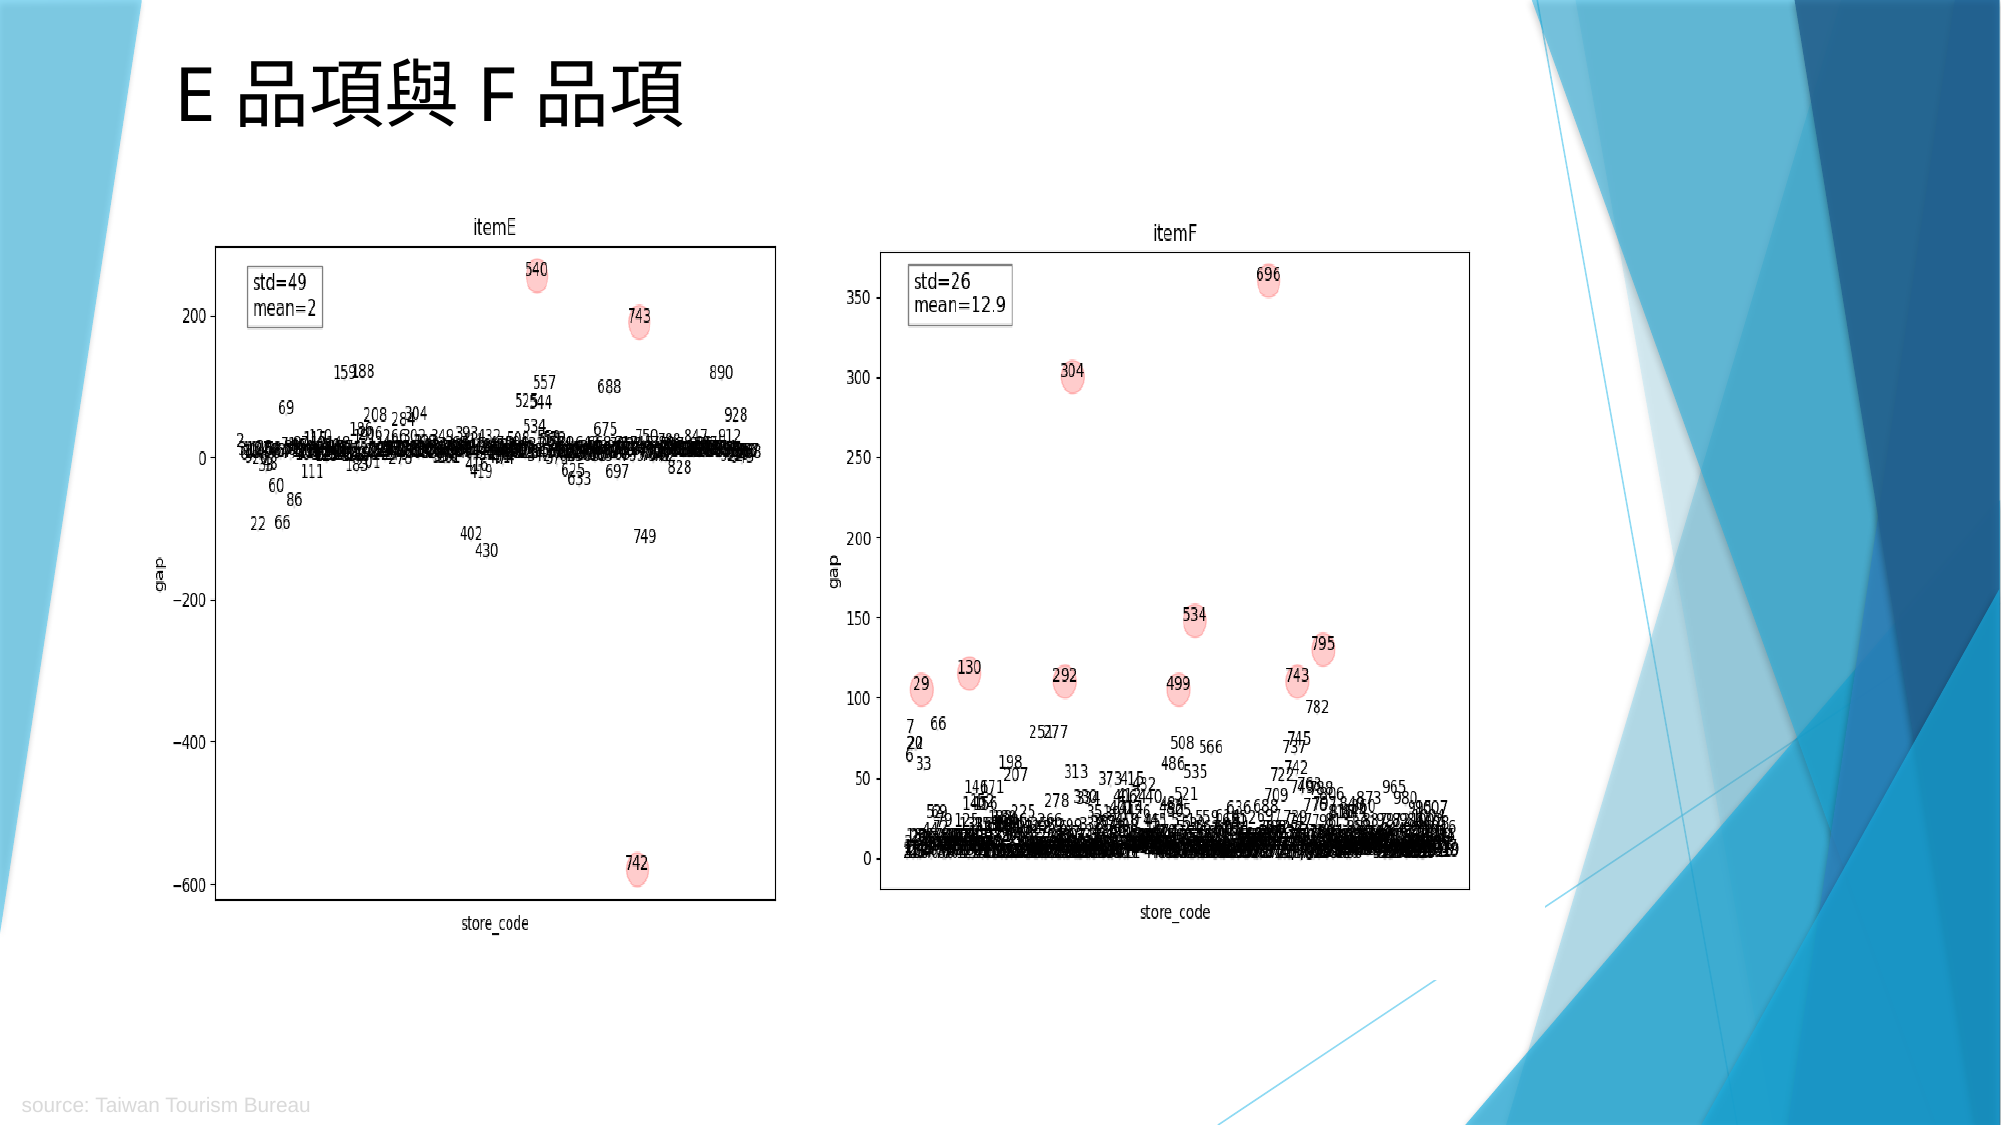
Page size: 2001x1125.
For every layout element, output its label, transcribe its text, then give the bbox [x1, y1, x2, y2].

text_box E品項與F品項 [159, 39, 1765, 145]
picture [123, 144, 1545, 994]
text_box source: Taiwan Tourism Bureau [0, 1084, 349, 1125]
